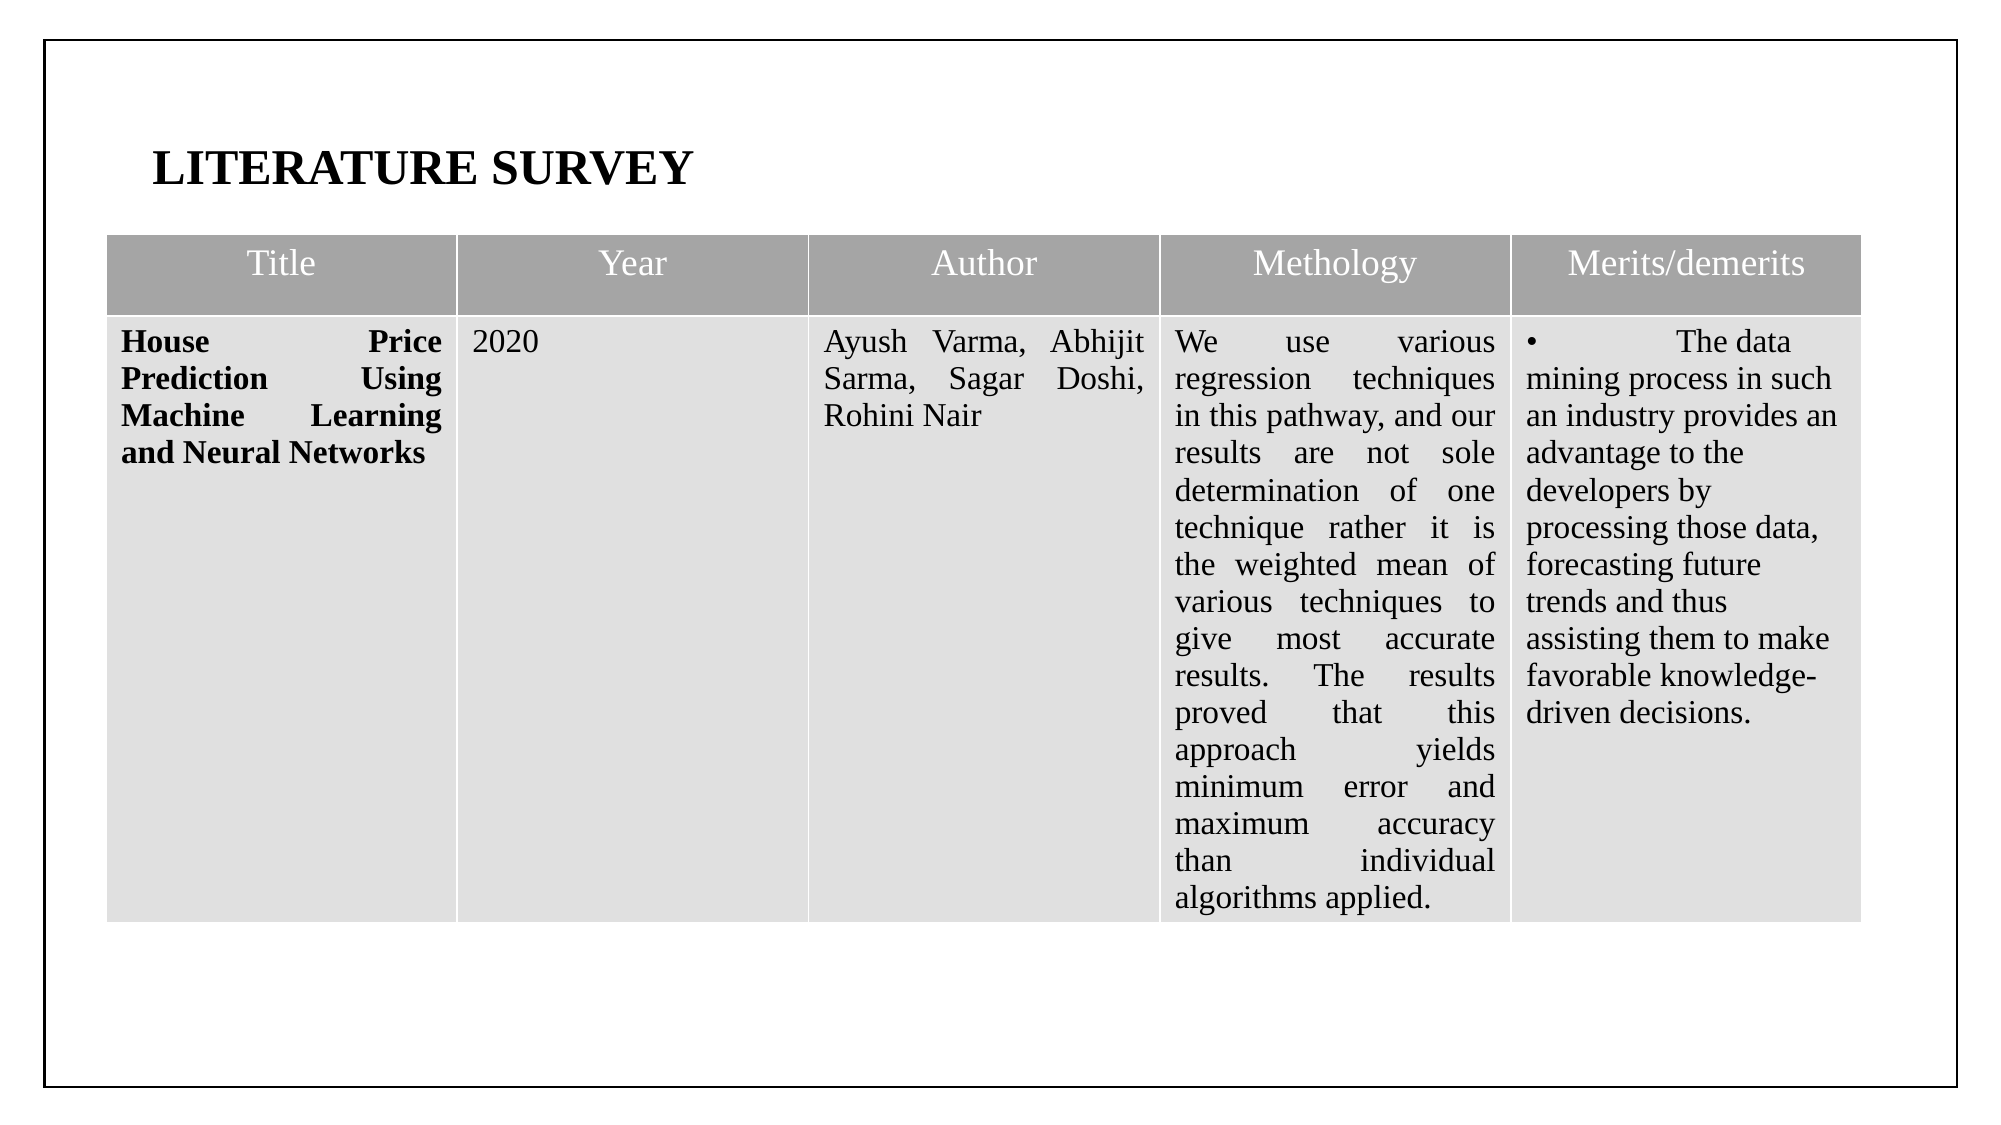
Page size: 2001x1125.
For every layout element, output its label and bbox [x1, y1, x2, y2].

text_box [43, 39, 1958, 1088]
